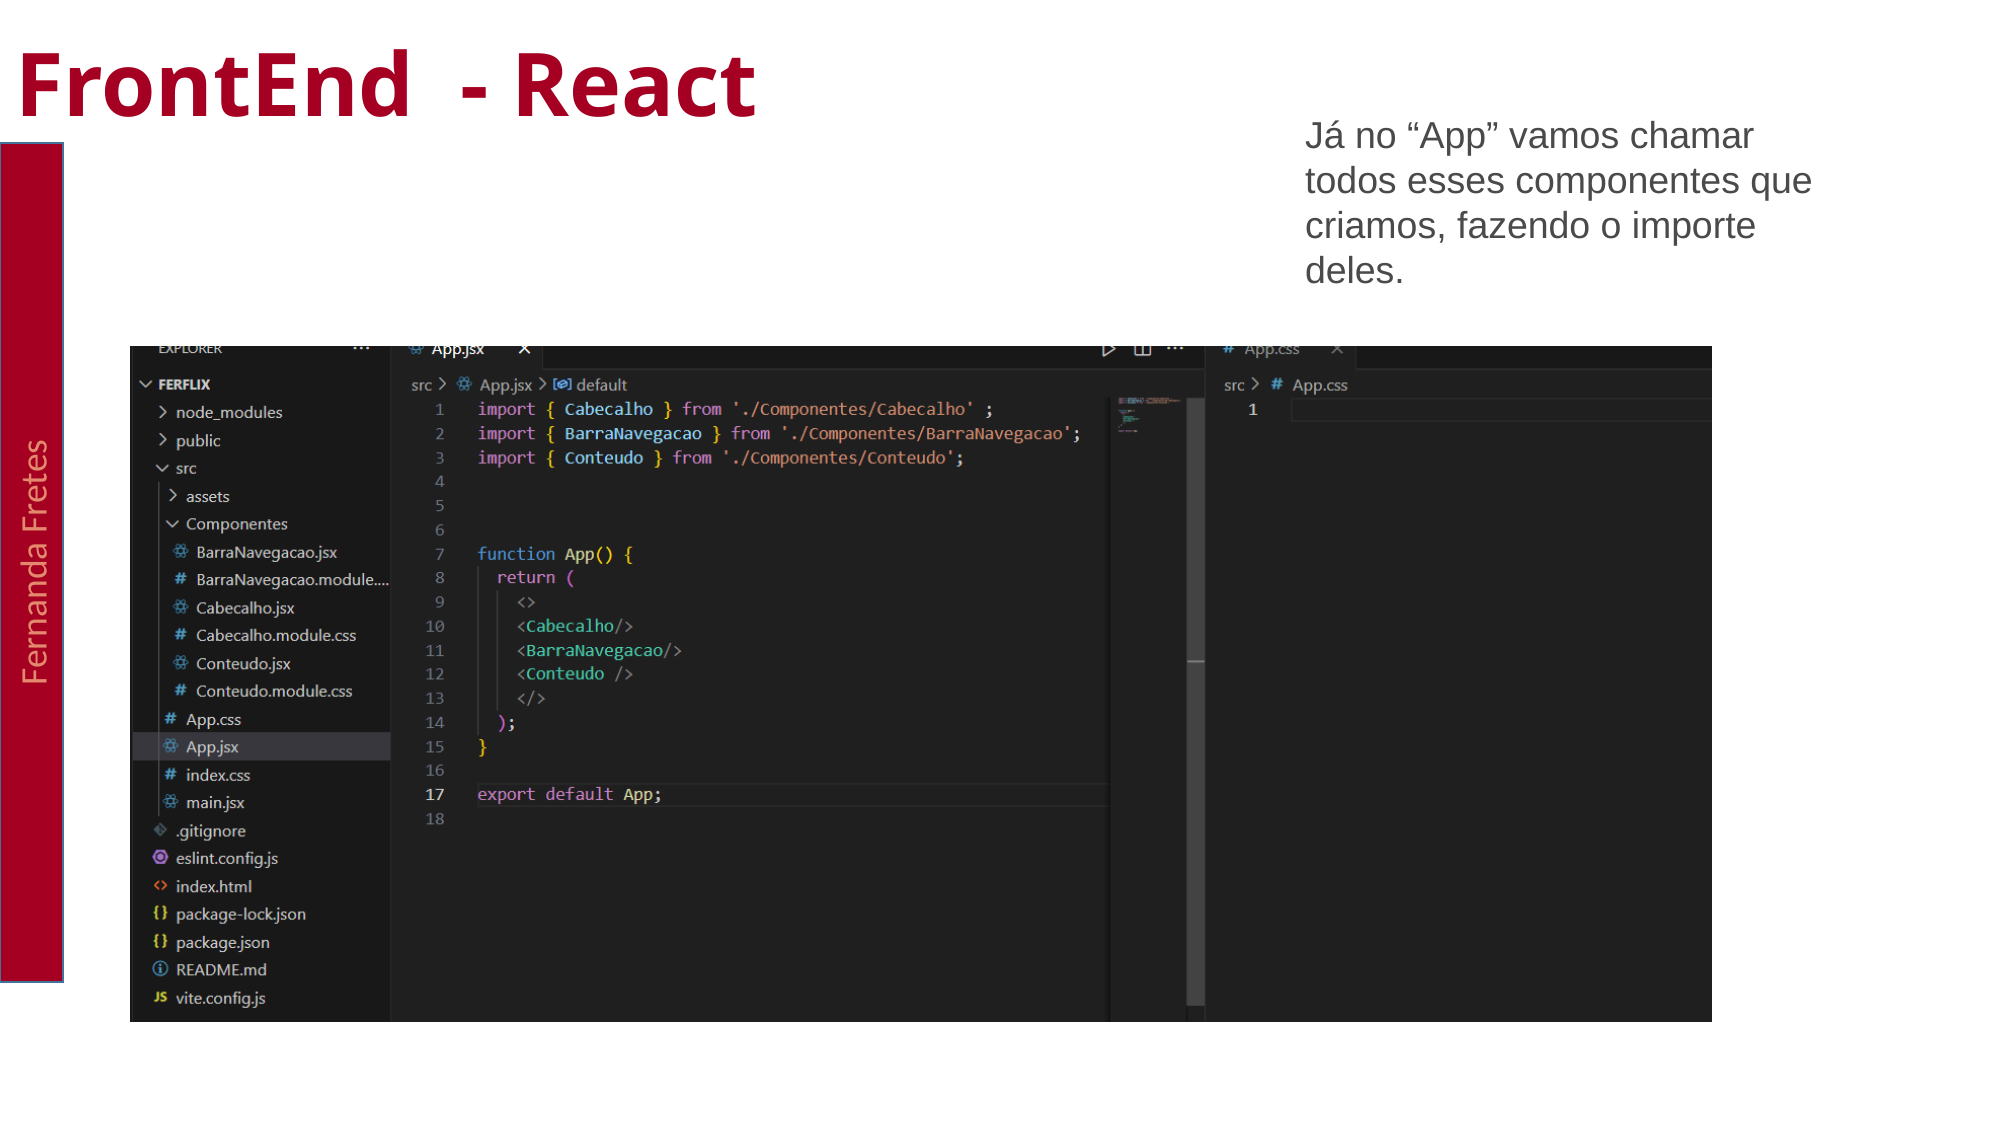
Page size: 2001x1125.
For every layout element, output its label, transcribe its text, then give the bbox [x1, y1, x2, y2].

text_box FrontEnd - React [0, 32, 1725, 143]
text_box Fernanda Fretes [0, 143, 64, 983]
text_box Já no “App” vamos chamar todos esses componentes que criamos, fazendo o importe deles. [1290, 103, 1854, 299]
picture [130, 346, 1712, 1022]
